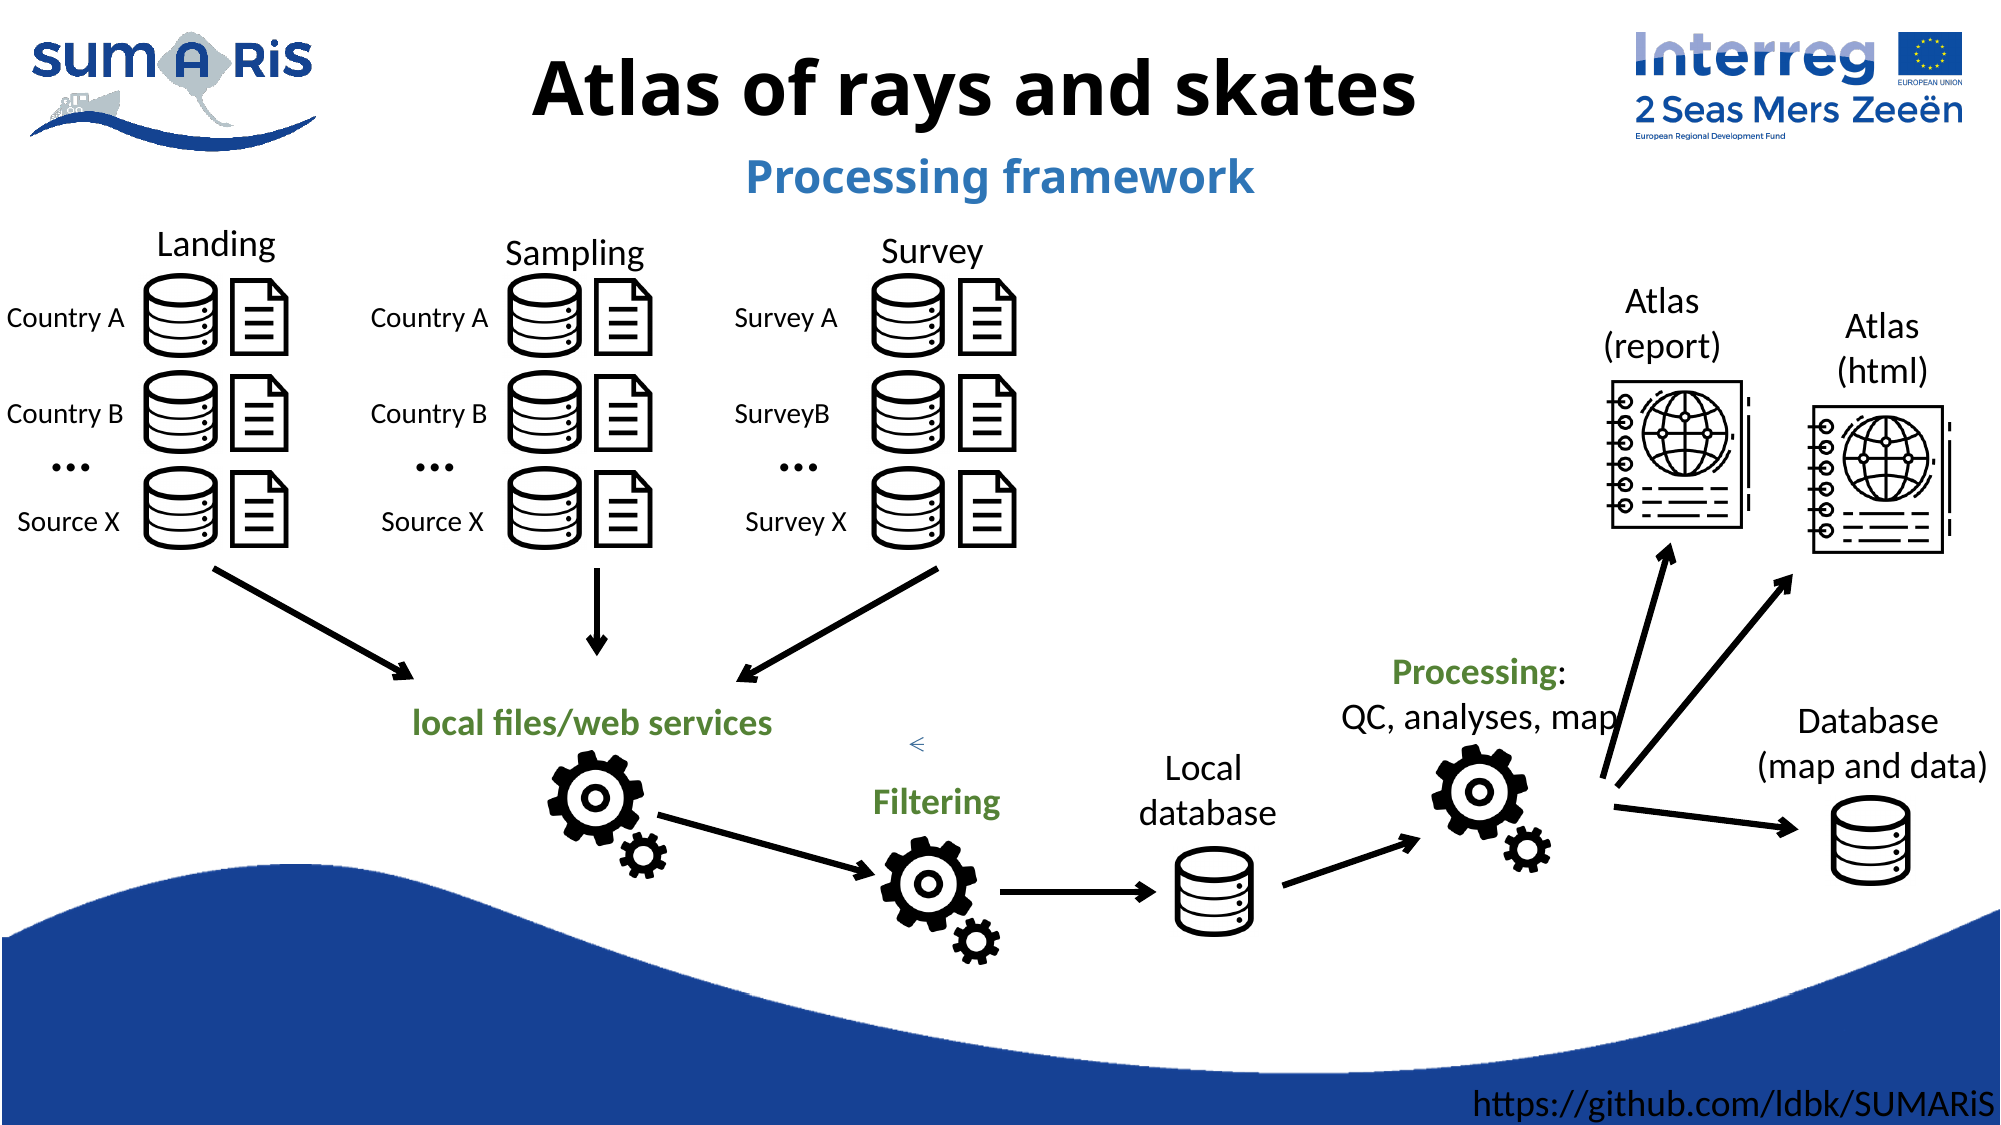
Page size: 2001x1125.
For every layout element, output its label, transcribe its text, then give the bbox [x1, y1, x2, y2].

text_box SurveyB [719, 387, 861, 448]
text_box ... [762, 409, 865, 490]
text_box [1602, 542, 1671, 779]
text_box Survey [866, 218, 1284, 279]
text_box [213, 568, 414, 680]
text_box Survey X [730, 494, 864, 555]
text_box Country A [0, 291, 133, 351]
text_box Database (map and data) [1791, 688, 2000, 794]
picture [138, 466, 298, 551]
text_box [657, 814, 876, 875]
picture [502, 466, 662, 551]
picture [866, 370, 1026, 454]
text_box Filtering [858, 769, 1035, 830]
text_box Atlas (report) [1582, 268, 1742, 374]
text_box Atlas of rays and skates [346, 33, 1604, 139]
text_box Landing [141, 211, 354, 279]
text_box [1613, 806, 1799, 830]
text_box ... [34, 409, 138, 490]
text_box Sampling [490, 220, 866, 281]
text_box Local database [1116, 735, 1300, 841]
text_box Source X [2, 494, 135, 555]
picture [866, 273, 1026, 358]
picture [23, 0, 329, 171]
picture [138, 273, 298, 358]
picture [138, 370, 298, 454]
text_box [1616, 573, 1793, 787]
text_box ... [398, 409, 502, 490]
text_box Country B [355, 387, 497, 448]
title Processing framework [137, 115, 1863, 242]
picture [1636, 32, 1962, 140]
text_box Country A [355, 291, 497, 351]
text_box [735, 568, 938, 682]
picture [2, 744, 2000, 1125]
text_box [1282, 837, 1421, 886]
picture [1602, 378, 1754, 530]
text_box Survey A [719, 291, 861, 351]
picture [502, 273, 662, 358]
picture [1803, 403, 1955, 555]
text_box Source X [366, 494, 499, 555]
text_box local files/web services [397, 690, 832, 751]
text_box Country B [0, 387, 133, 448]
picture [866, 466, 1026, 551]
text_box Atlas (html) [1795, 293, 1970, 399]
picture [502, 370, 662, 454]
text_box Processing: QC, analyses, map [1319, 639, 1640, 857]
